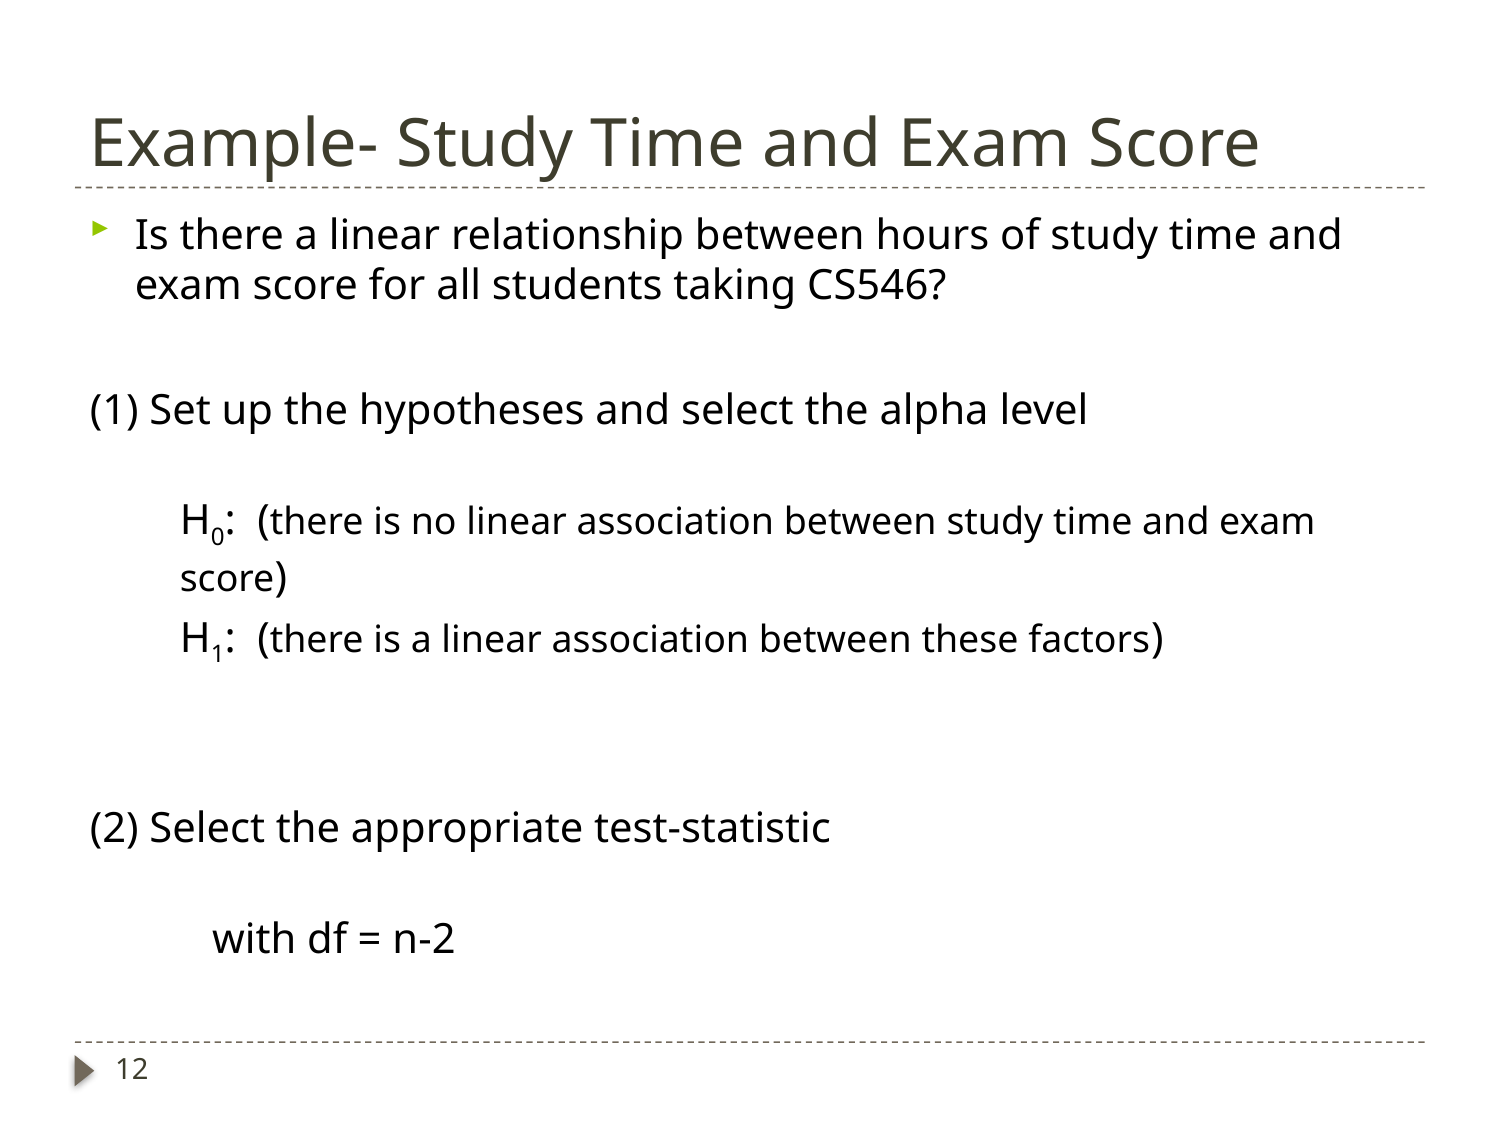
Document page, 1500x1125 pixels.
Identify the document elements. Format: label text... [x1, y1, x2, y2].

slide_number 12 [100, 1042, 426, 1103]
title Example- Study Time and Exam Score [75, 24, 1425, 188]
